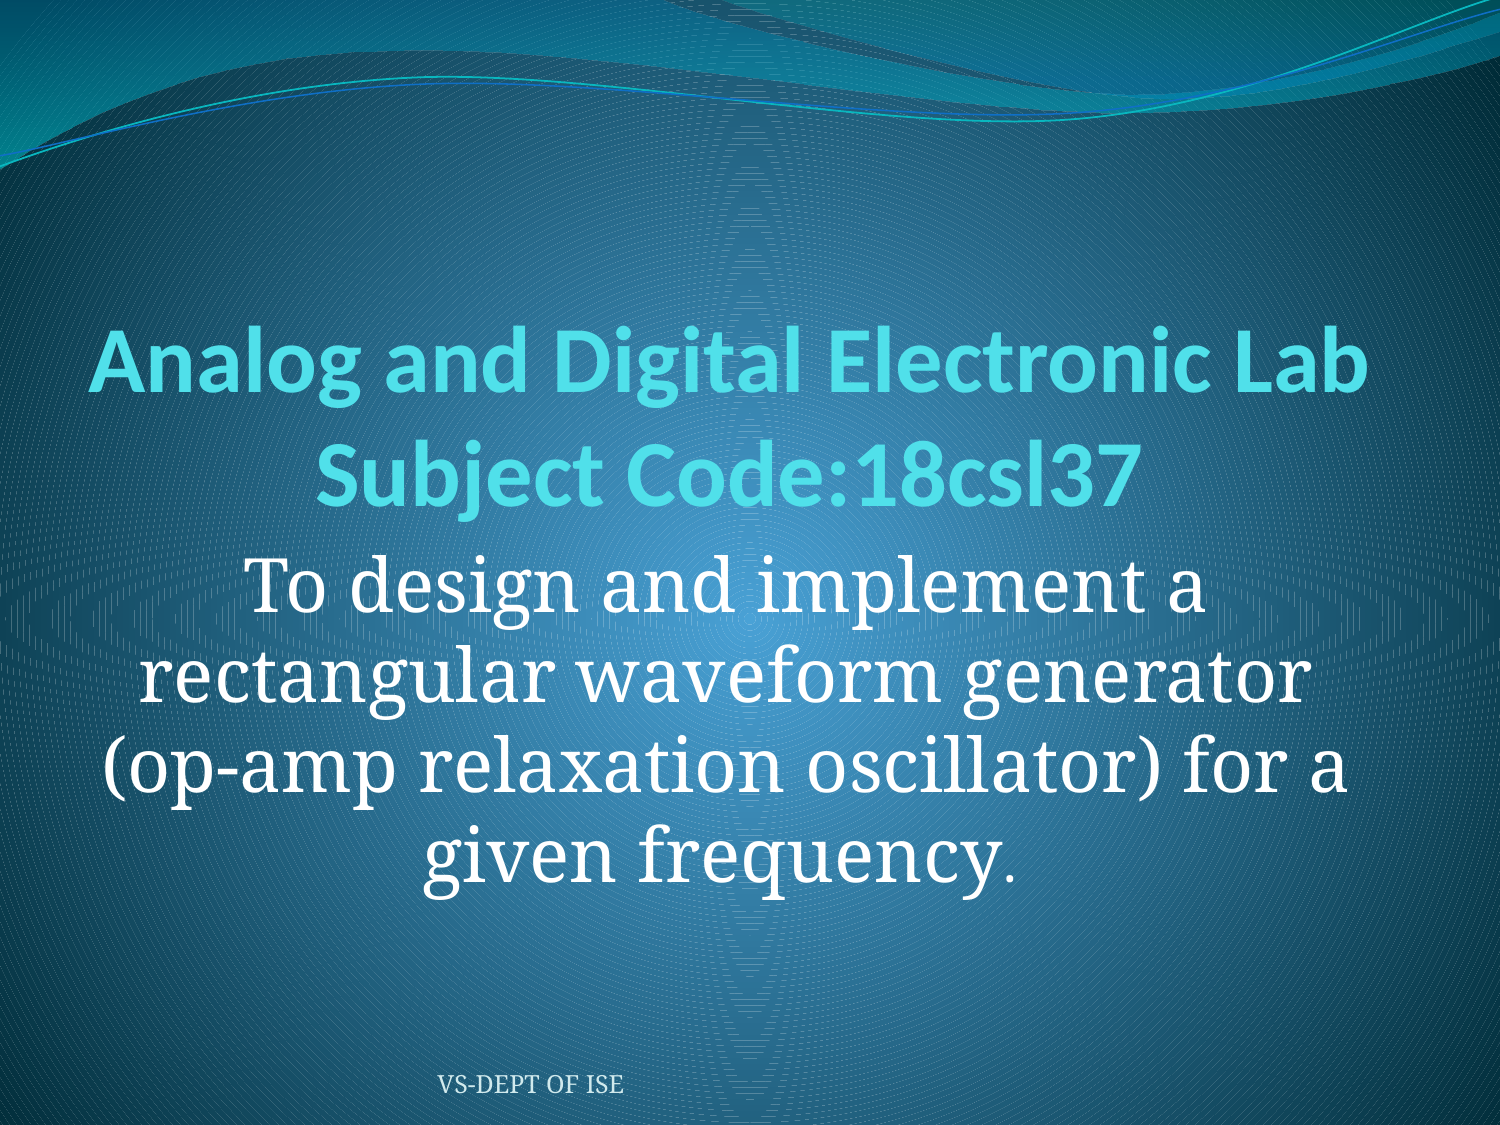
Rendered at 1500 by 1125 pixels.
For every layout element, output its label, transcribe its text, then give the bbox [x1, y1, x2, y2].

title Analog and Digital Electronic Lab Subject Code:18csl37 [87, 224, 1376, 525]
subtitle To design and implement a rectangular waveform generator (op-amp relaxation oscillator) for a given frequency. [87, 529, 1376, 1000]
footer VS-DEPT OF ISE [437, 1042, 988, 1103]
